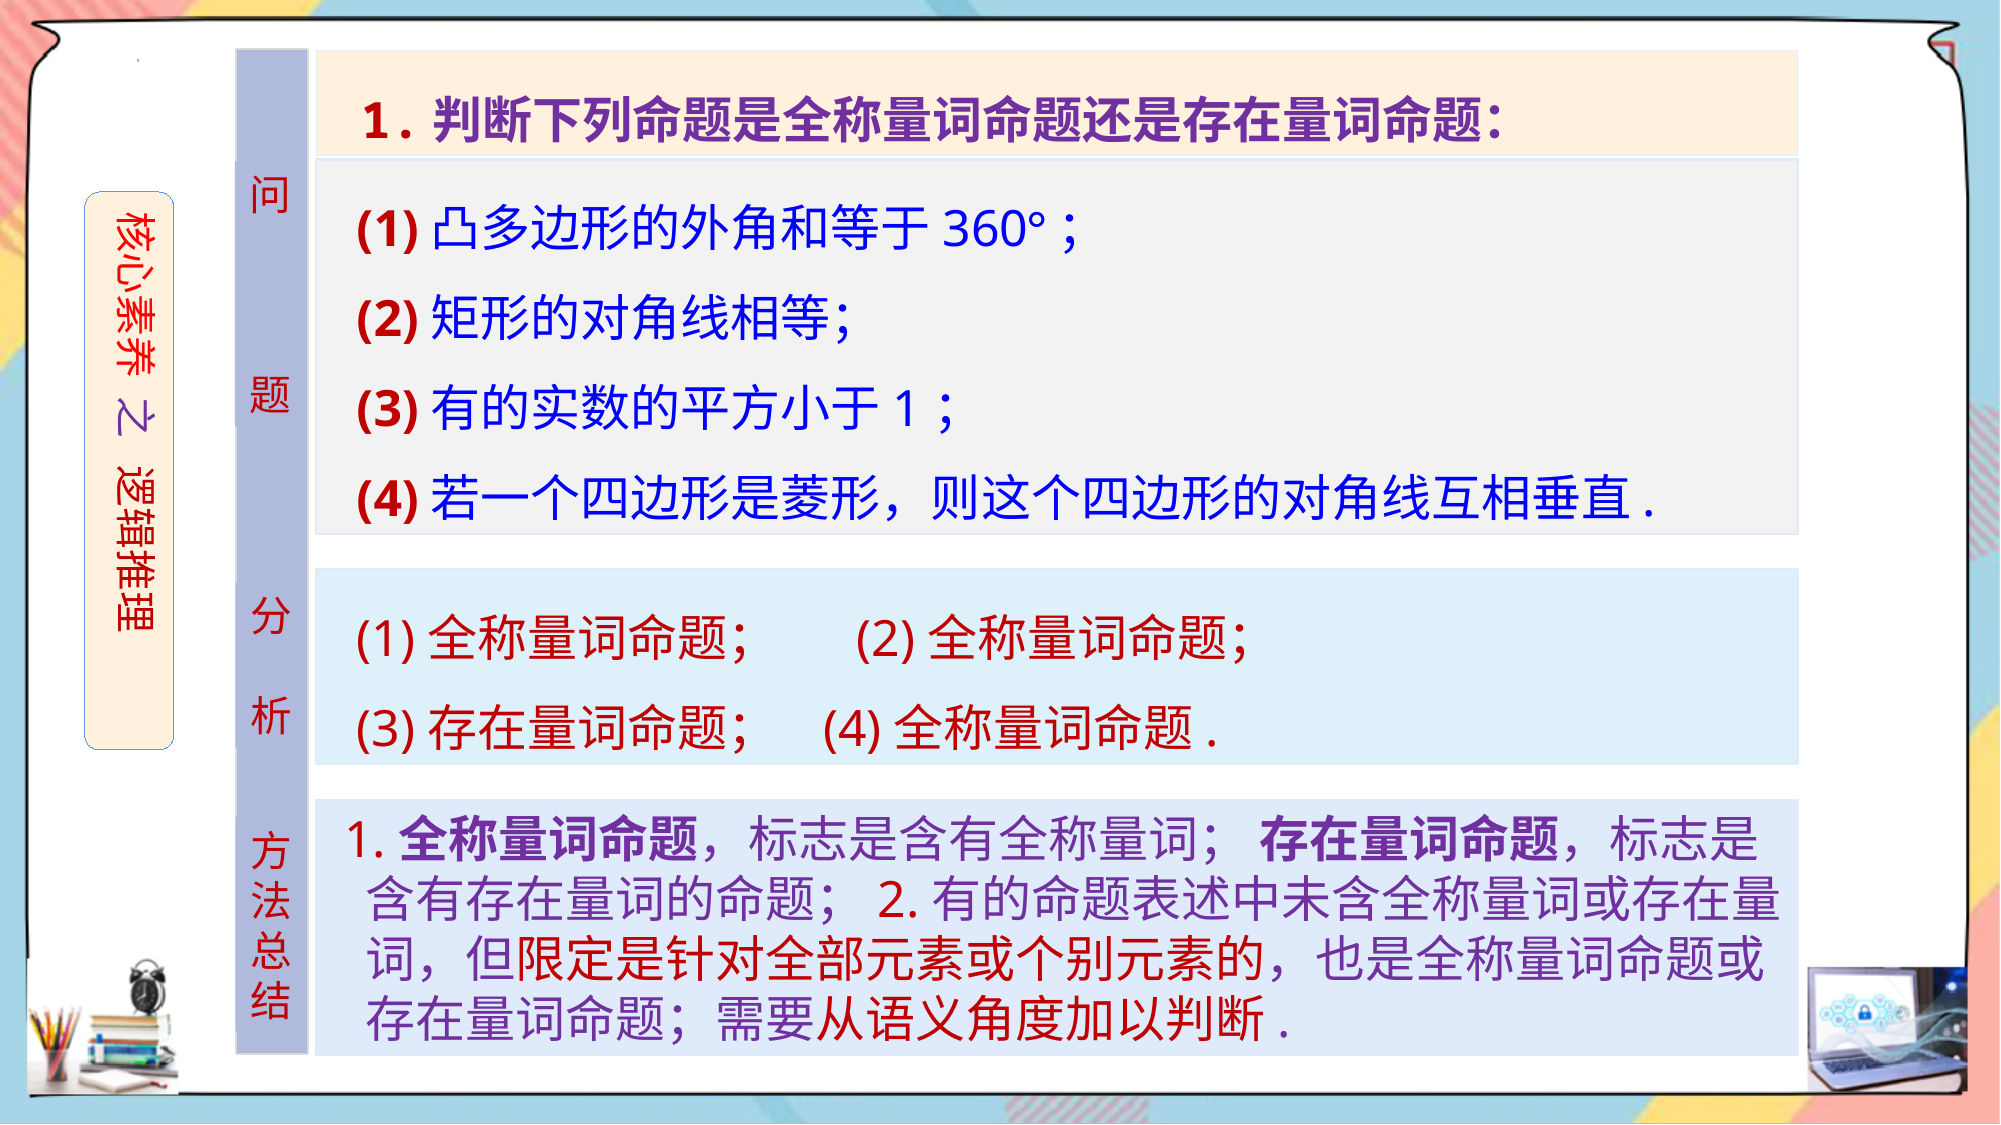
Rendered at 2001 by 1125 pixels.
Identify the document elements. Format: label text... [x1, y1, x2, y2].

text_box 分 析 [235, 582, 305, 748]
text_box 问 题 [234, 161, 305, 426]
text_box 方法总结 [235, 816, 303, 1032]
text_box (1)全称量词命题； (2)全称量词命题； (3)存在量词命题； (4)全称量词命题. [316, 569, 1798, 764]
text_box 1.全称量词命题，标志是含有全称量词； 存在量词命题，标志是 含有存在量词的命题；2.有的命题表述中未含全称量词或存在量 词，但限定是针对全部元素或个别元素的，也是全称量词命题或 存在量词命题；需要从语义角度加以判断. [316, 800, 1798, 1056]
text_box [235, 49, 308, 1055]
text_box 1.判断下列命题是全称量词命题还是存在量词命题： [316, 50, 1798, 156]
picture [0, 0, 2001, 1125]
text_box (1)凸多边形的外角和等于360°； (2)矩形的对角线相等； (3)有的实数的平方小于1； (4)若一个四边形是菱形，则这个四边形的对角线互相垂直. [315, 159, 1798, 535]
text_box 核心素养 之 逻辑推理 [84, 191, 174, 750]
